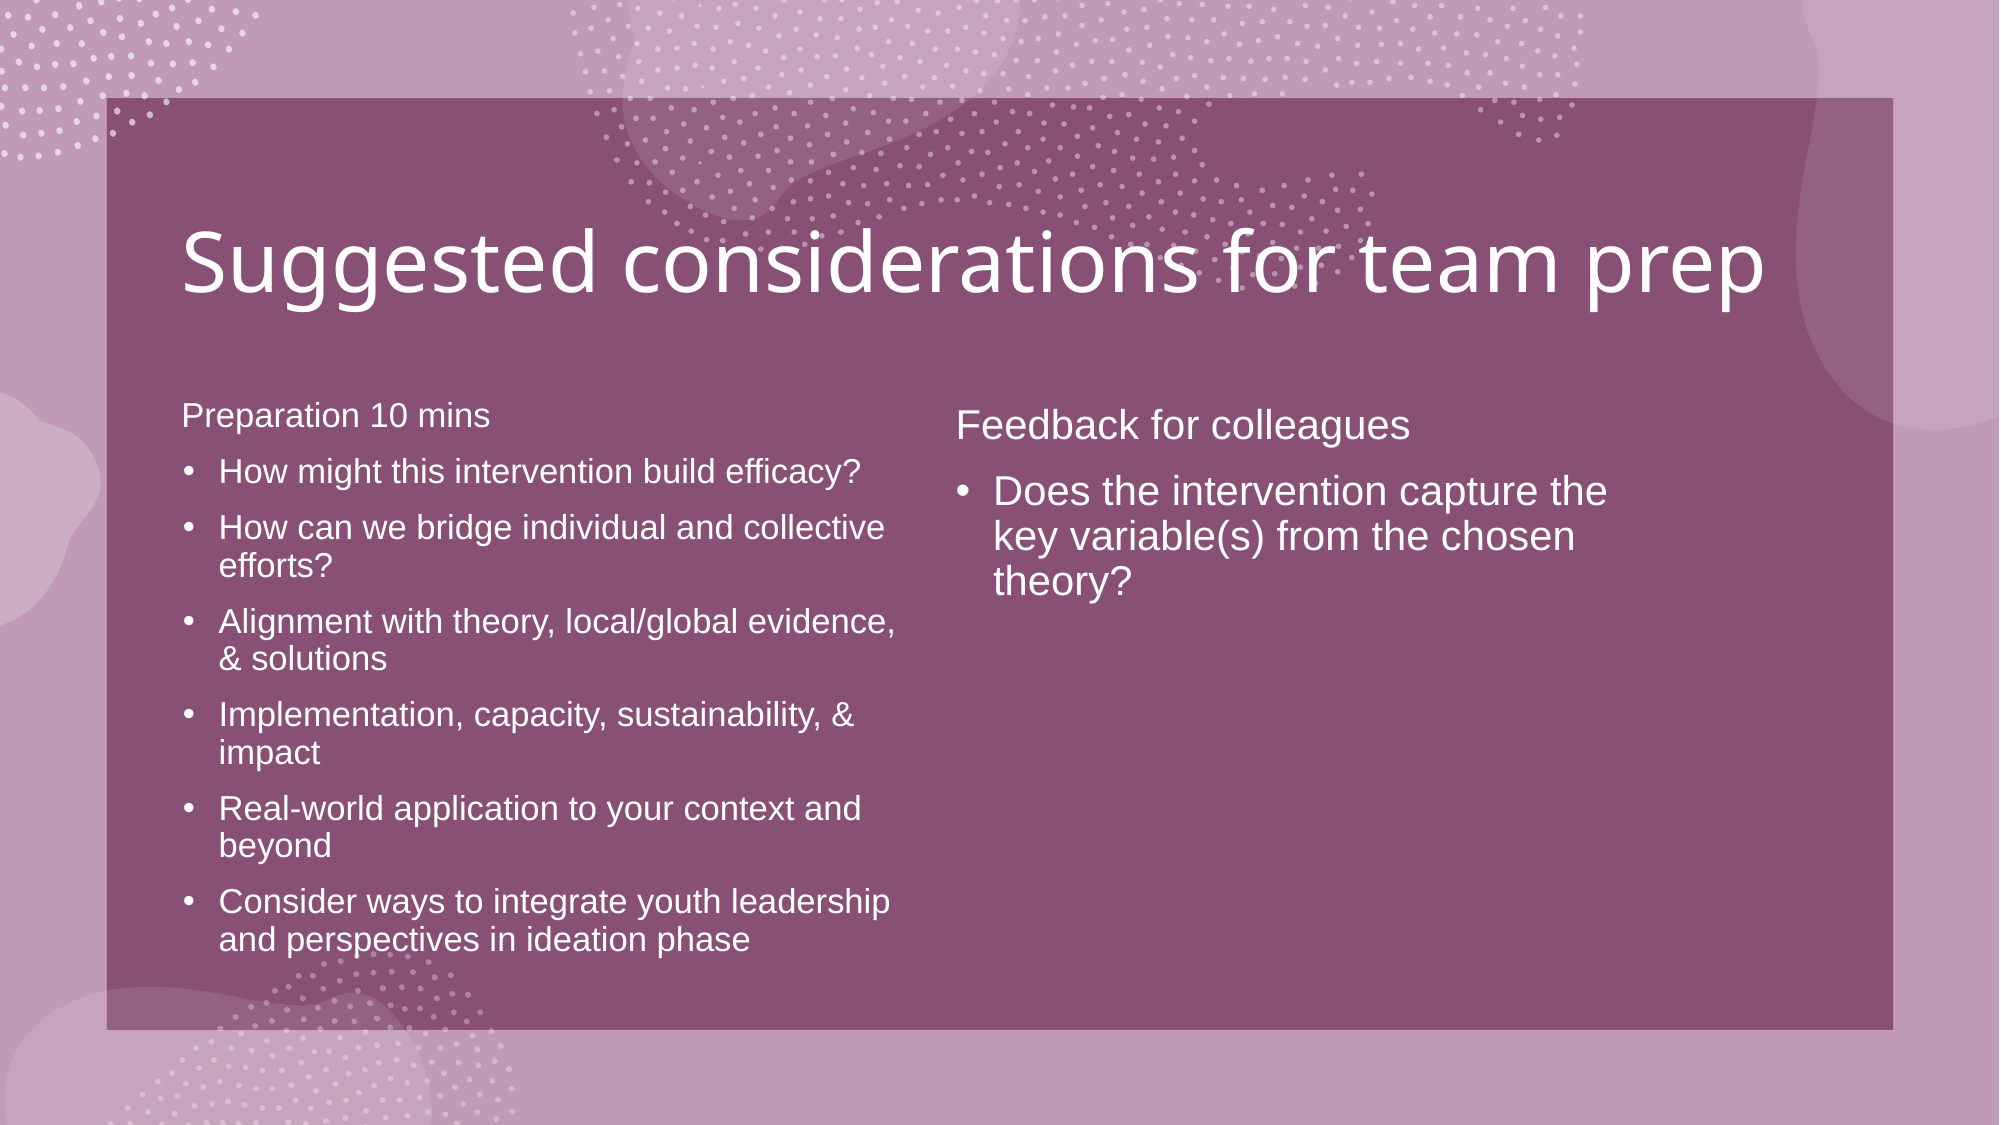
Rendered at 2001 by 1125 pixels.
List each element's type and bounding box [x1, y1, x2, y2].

text_box [0, 0, 2000, 1125]
